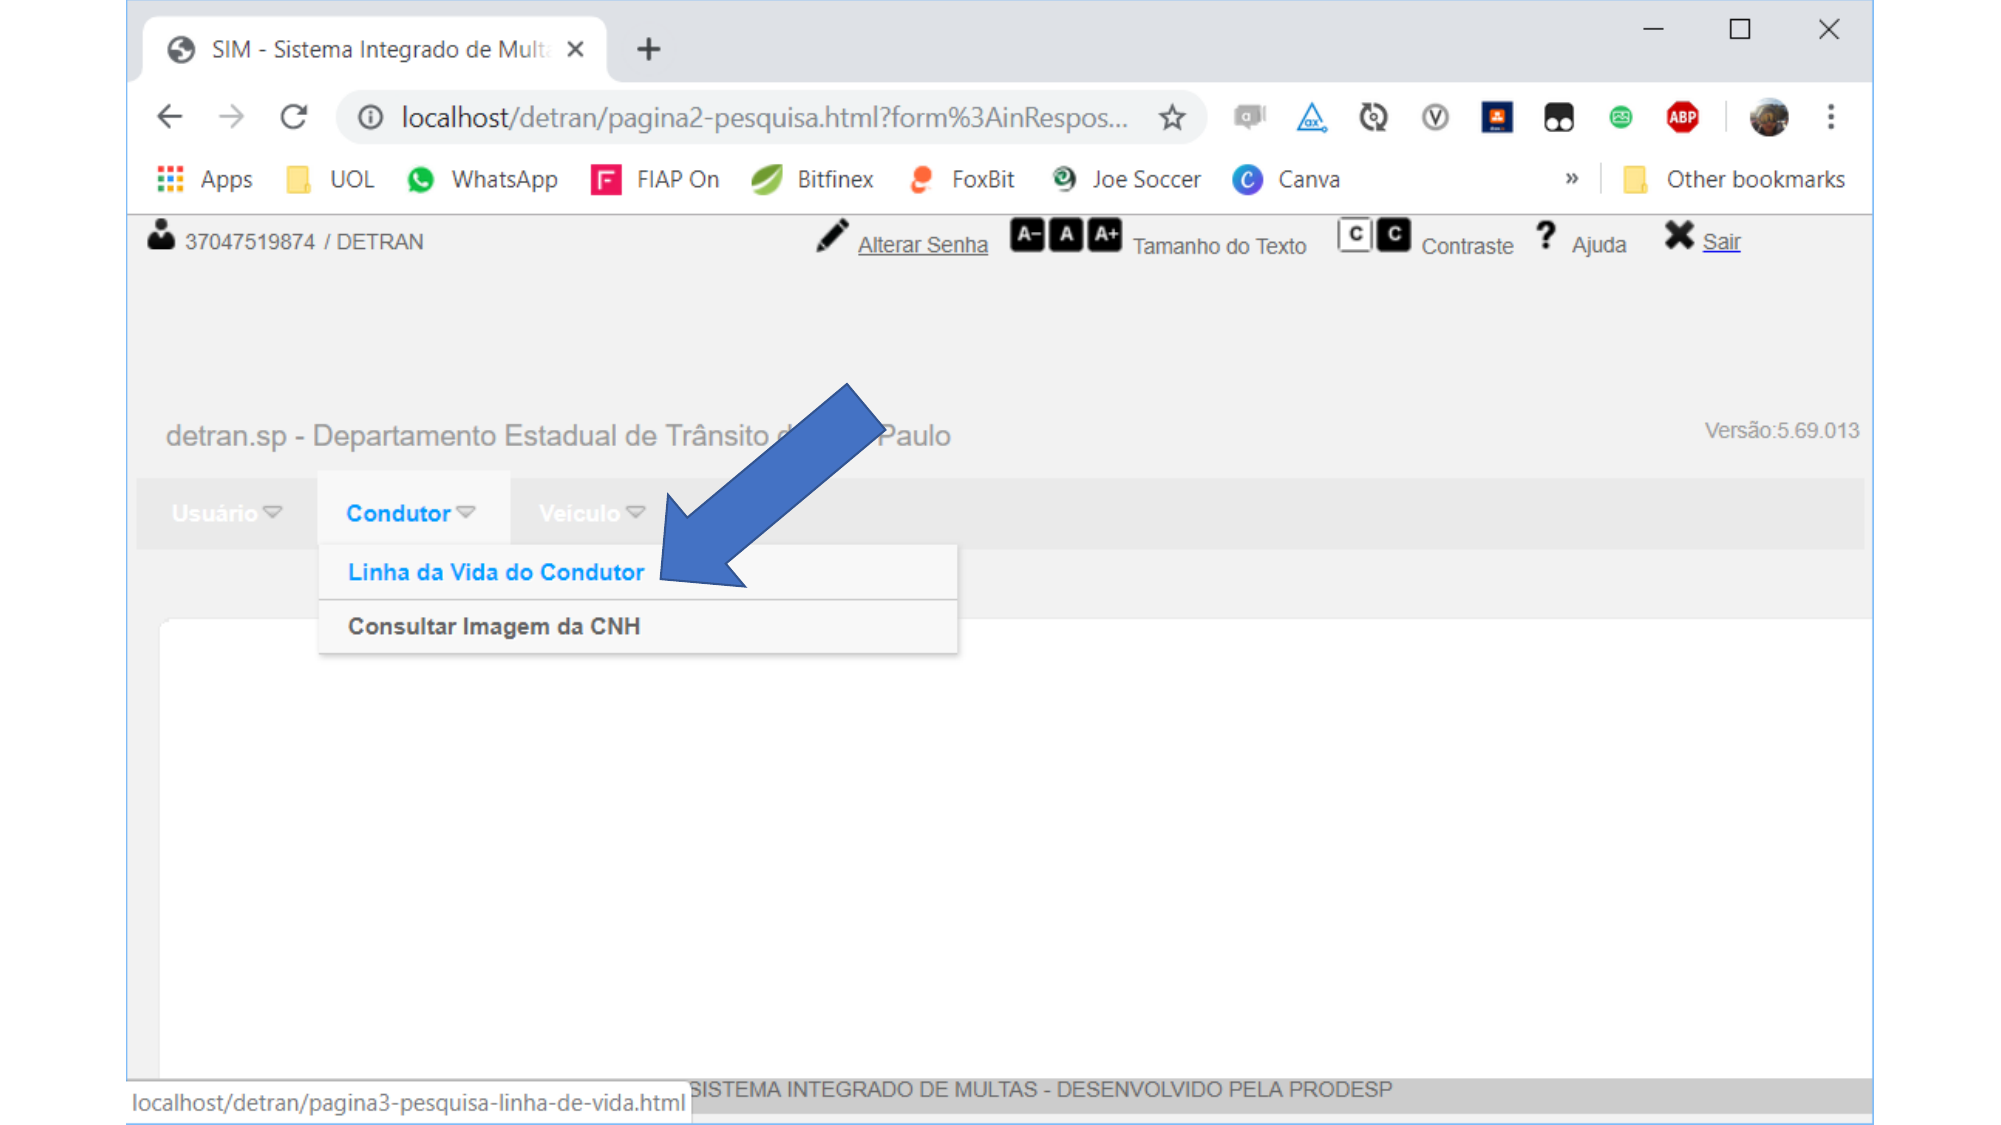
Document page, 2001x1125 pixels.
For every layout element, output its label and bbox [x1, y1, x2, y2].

picture [126, 0, 1874, 1125]
